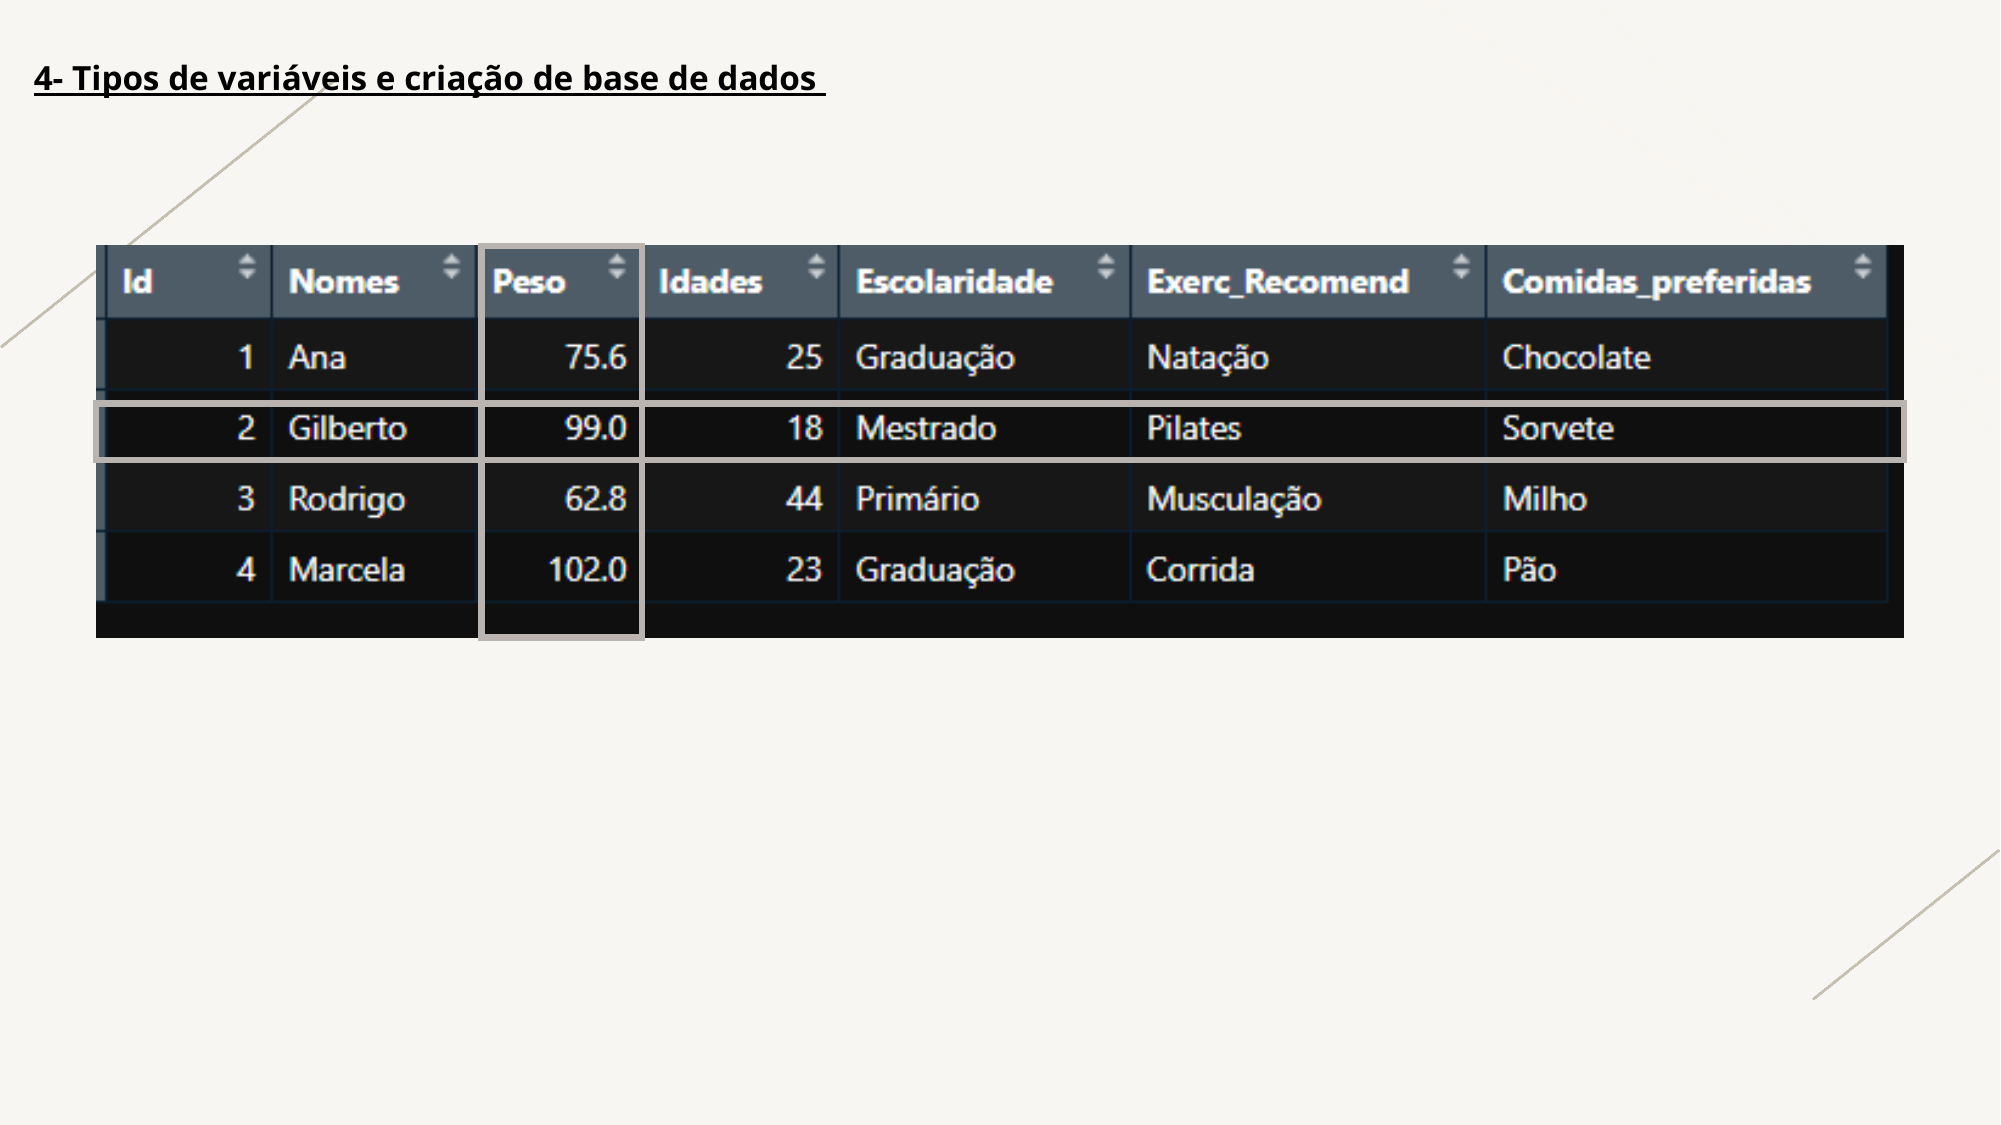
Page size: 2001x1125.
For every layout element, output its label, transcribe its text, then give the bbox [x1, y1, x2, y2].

picture [1812, 849, 2000, 1000]
picture [0, 77, 1904, 638]
text_box 4- Tipos de variáveis e criação de base de dados [19, 49, 1981, 185]
